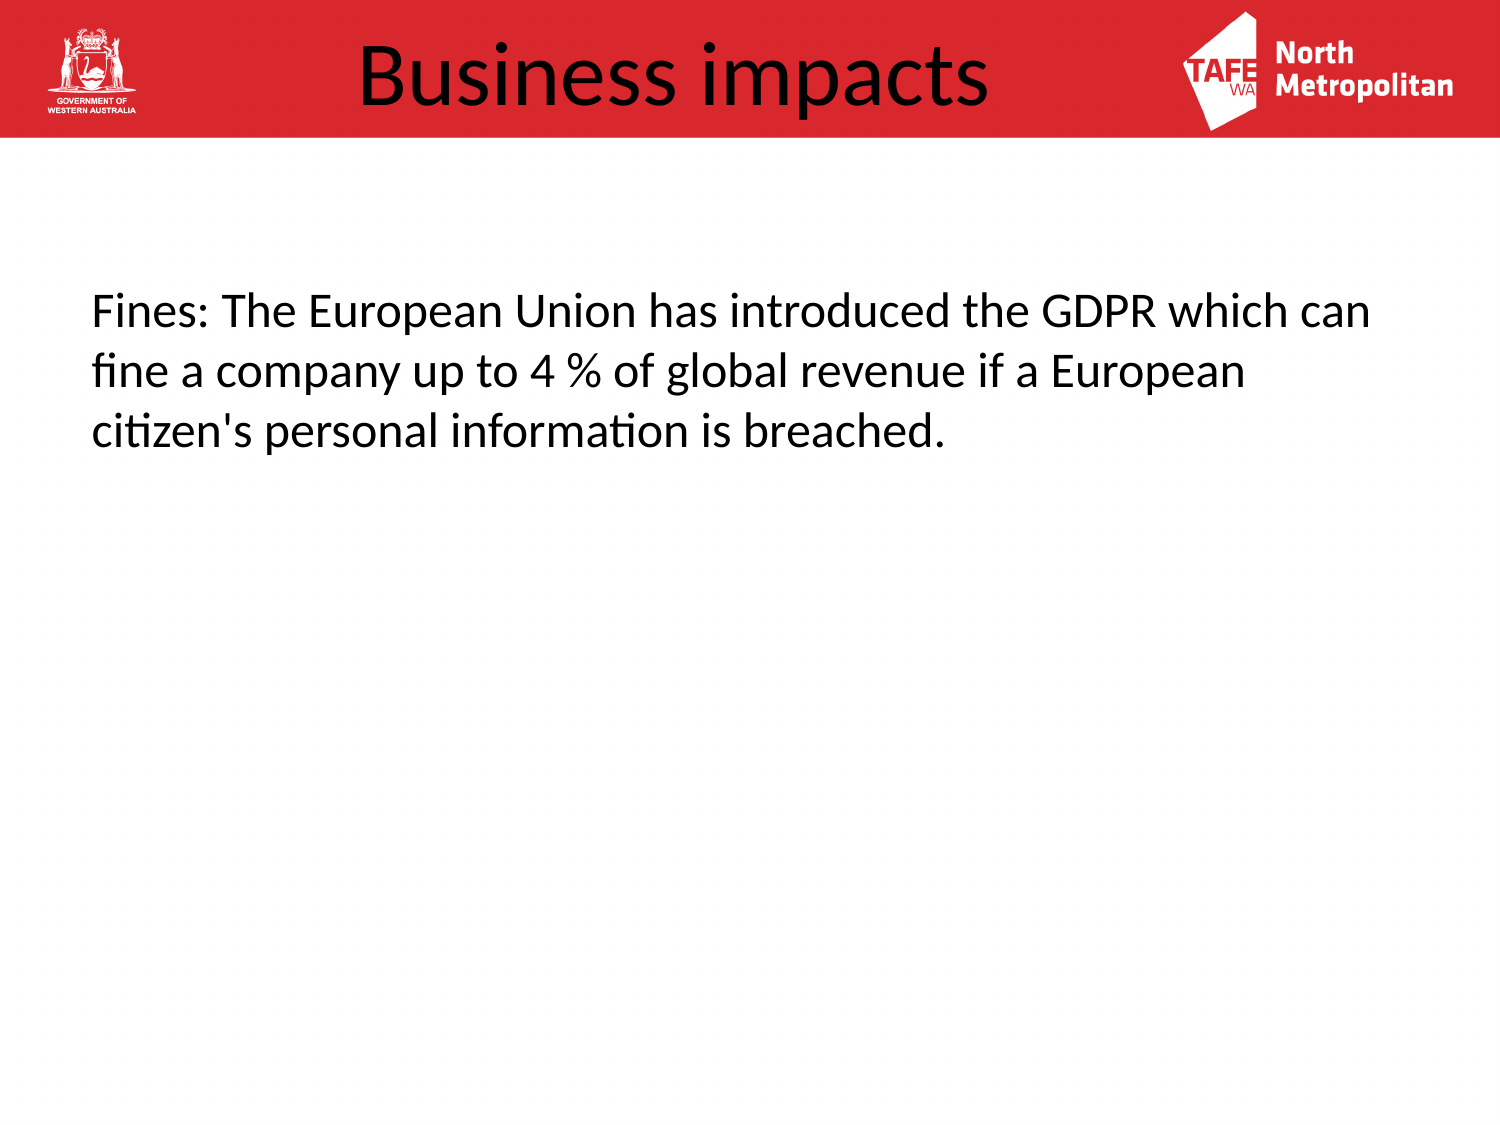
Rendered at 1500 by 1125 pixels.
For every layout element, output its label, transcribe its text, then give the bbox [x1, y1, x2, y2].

picture [0, 0, 1500, 1125]
title Business impacts [0, 0, 1350, 163]
list Fines: The European Union has introduced the GDPR which can fine a company up to 4 % of global revenue if a European citizen's personal information is breached. [76, 200, 1427, 943]
